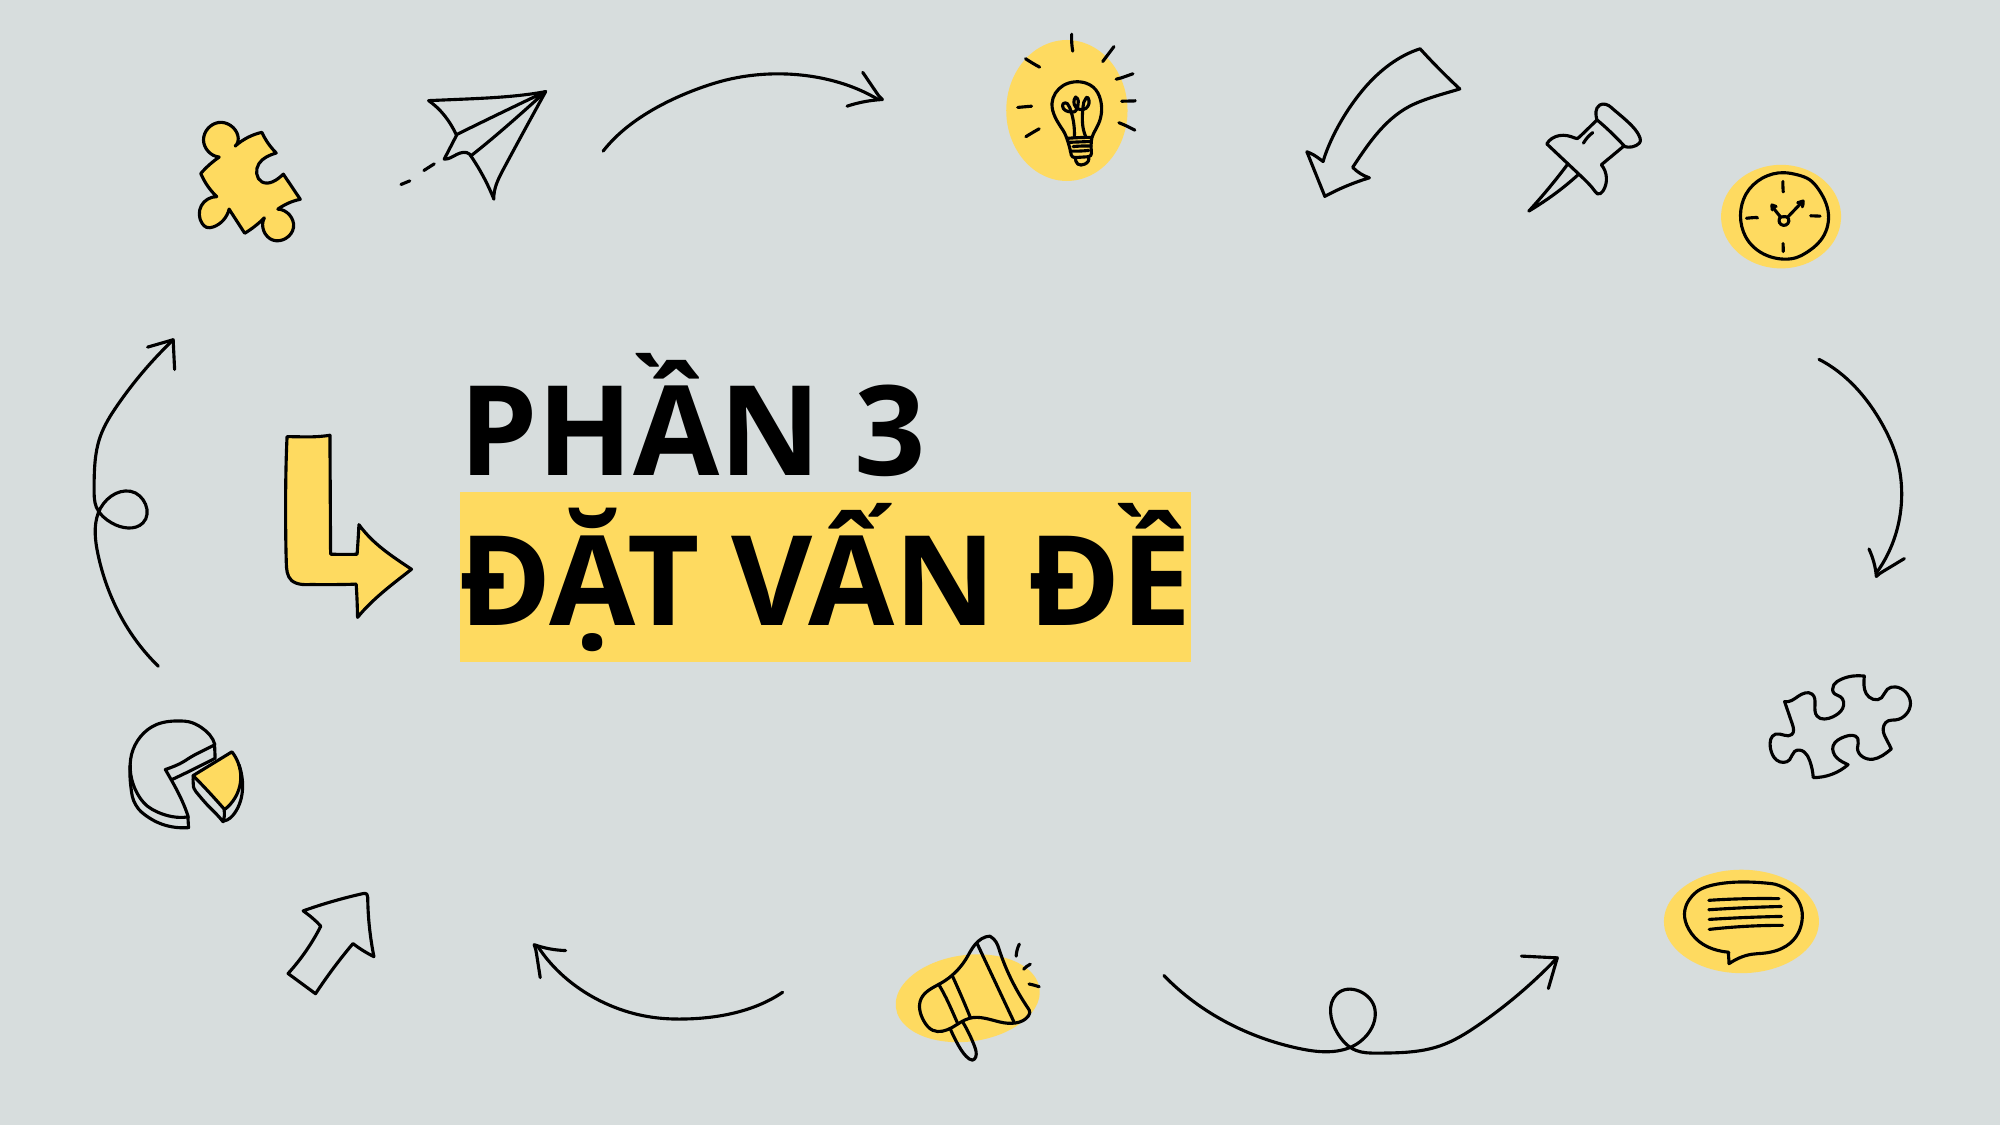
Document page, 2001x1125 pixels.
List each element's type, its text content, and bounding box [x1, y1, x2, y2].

title PHẦN 3 ĐẶT VẤN ĐỀ [439, 330, 1652, 670]
text_box [285, 435, 412, 618]
